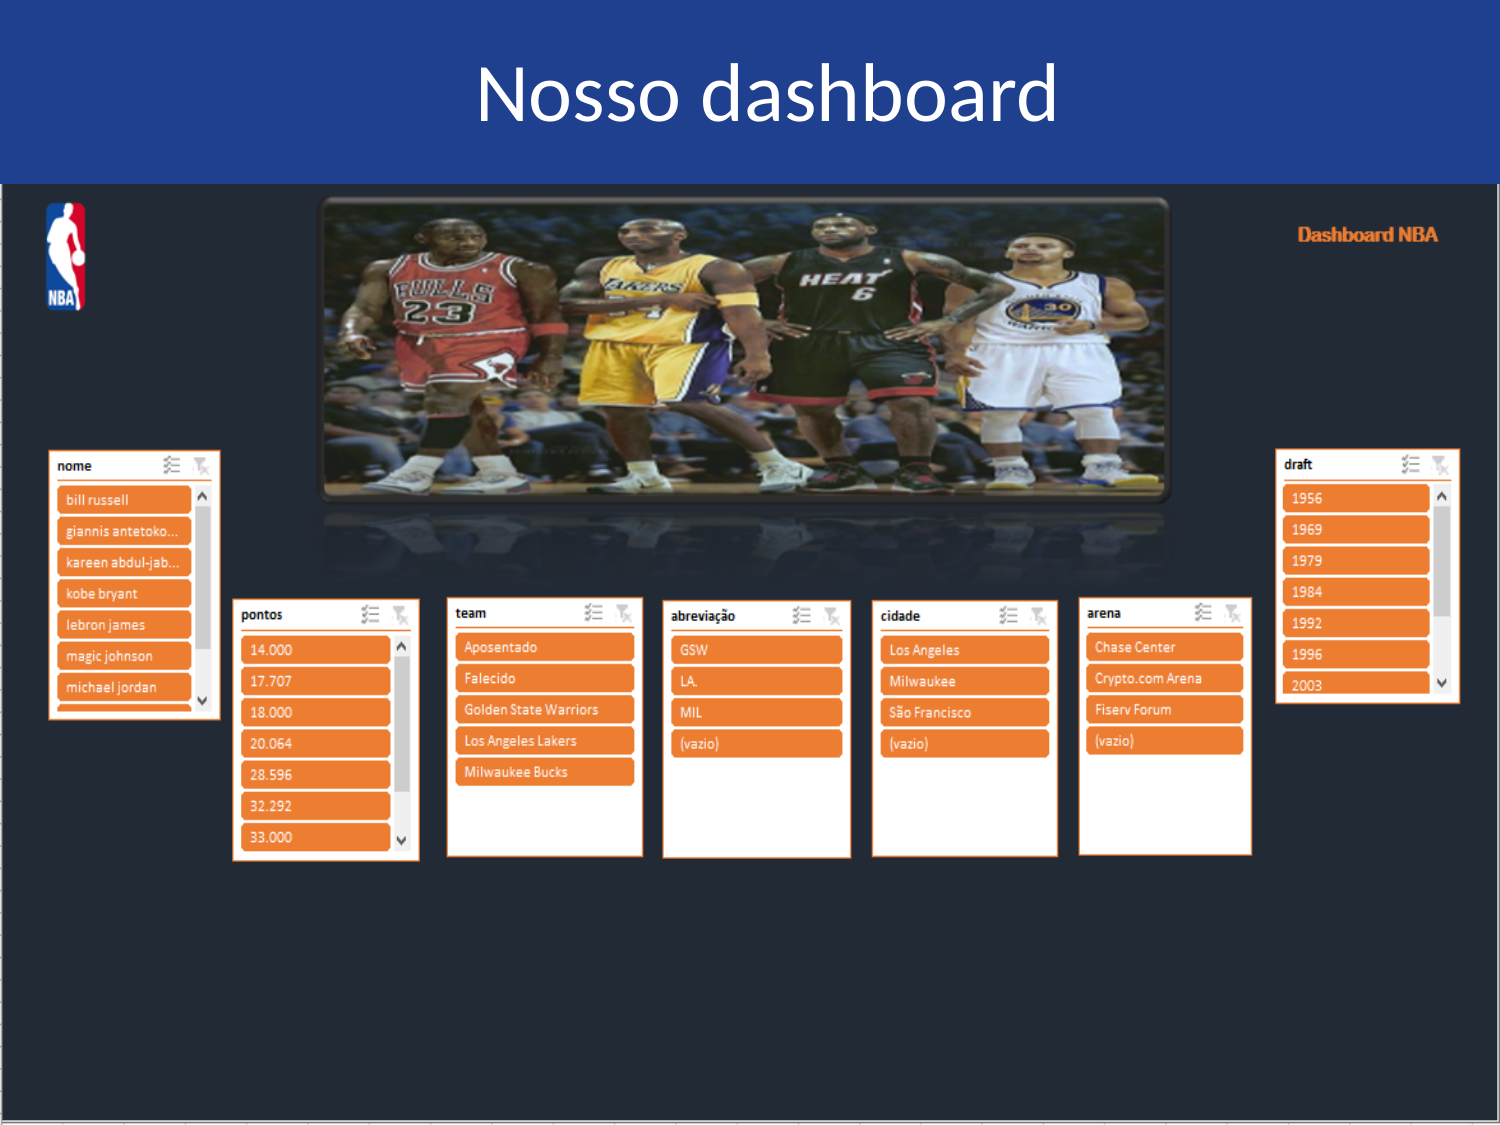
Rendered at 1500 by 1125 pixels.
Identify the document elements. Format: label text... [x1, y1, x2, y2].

text_box Nosso dashboard [395, 30, 1140, 146]
picture [0, 184, 1500, 1125]
